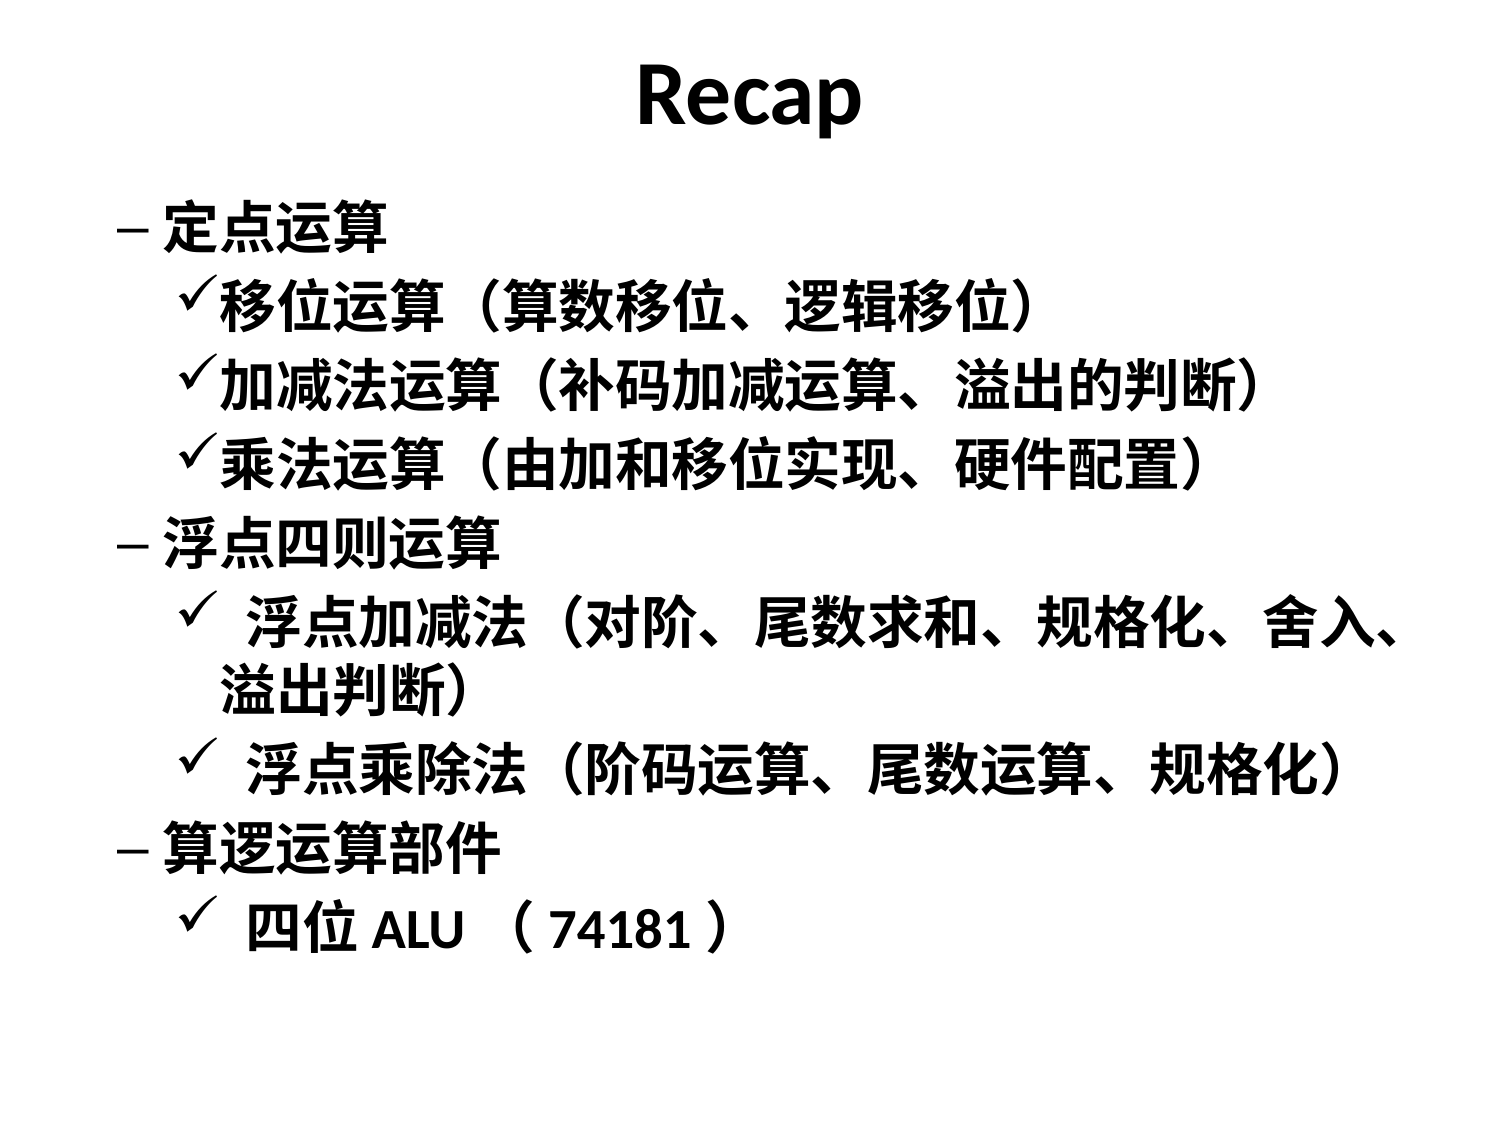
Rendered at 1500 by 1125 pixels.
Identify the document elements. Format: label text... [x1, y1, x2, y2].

list 定点运算 移位运算（算数移位、逻辑移位） 加减法运算（补码加减运算、溢出的判断） 乘法运算（由加和移位实现、硬件配置） 浮点四则运算 浮点加减法（对阶、尾数求和、规格化、舍入、溢出判断） 浮点乘除法（阶码运算、尾数运算、规格化） 算逻运算部件 四位ALU（74181） [29, 184, 1400, 1040]
title Recap [112, 23, 1388, 153]
